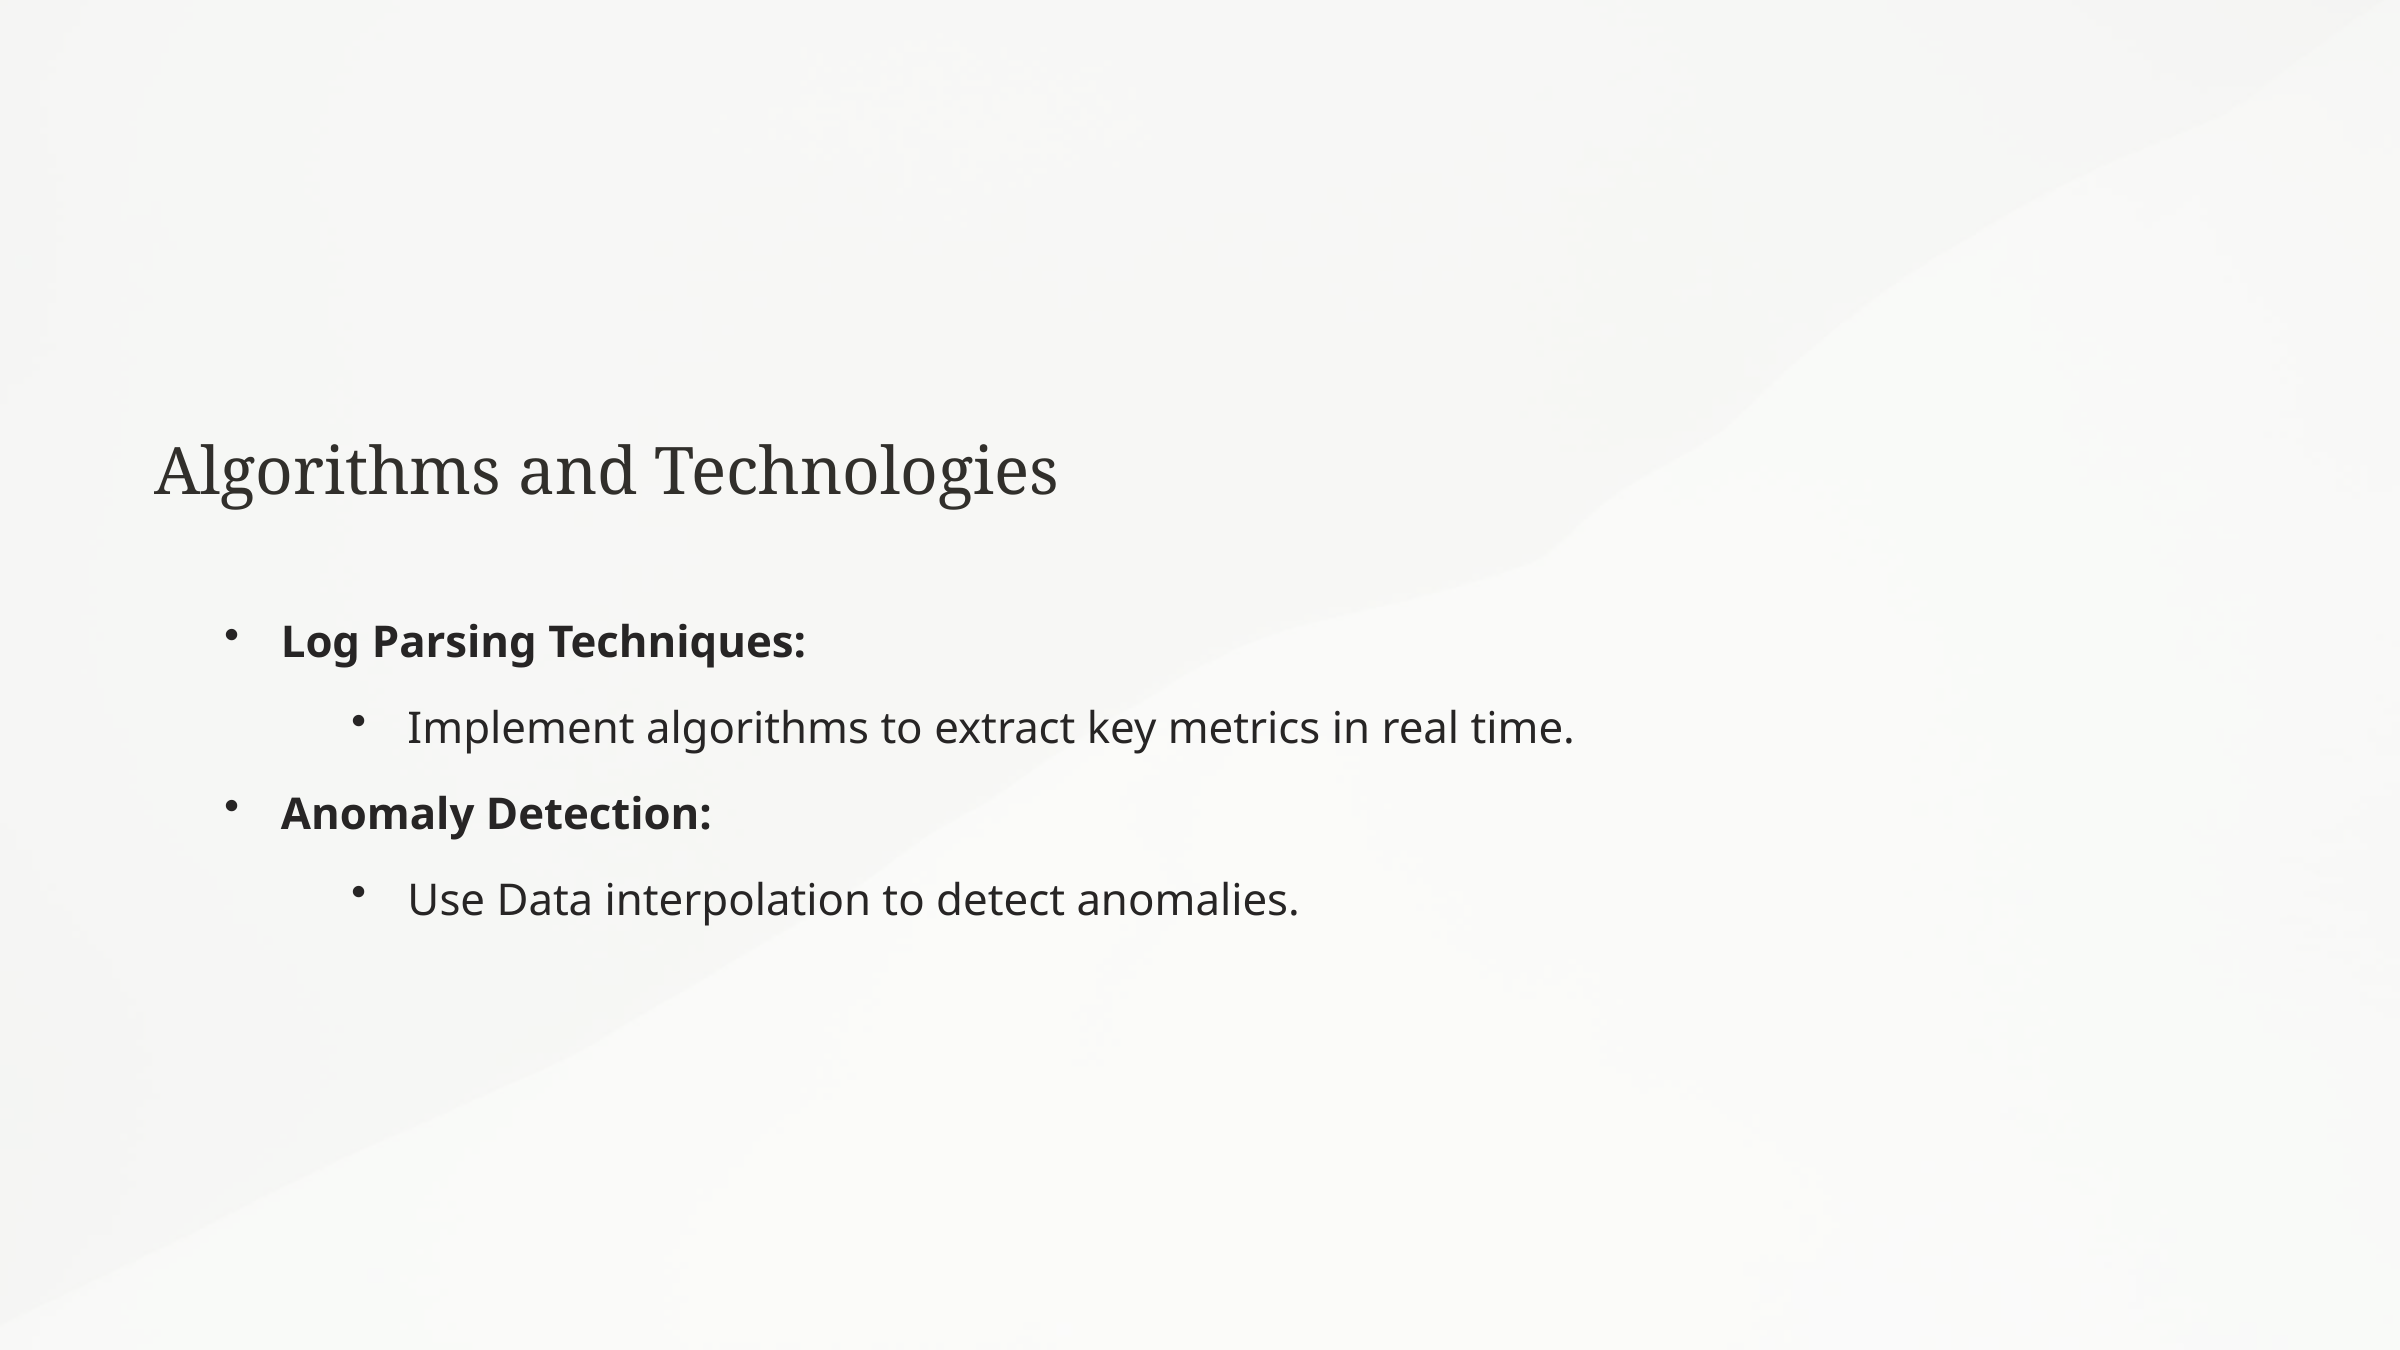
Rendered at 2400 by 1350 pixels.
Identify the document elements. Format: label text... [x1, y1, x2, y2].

text_box Implement algorithms to extract key metrics in real time. [295, 682, 2246, 753]
text_box Use Data interpolation to detect anomalies. [295, 853, 2246, 925]
text_box Log Parsing Techniques: [224, 596, 2246, 667]
text_box Algorithms and Technologies [154, 425, 1007, 509]
text_box Anomaly Detection: [224, 768, 2246, 839]
